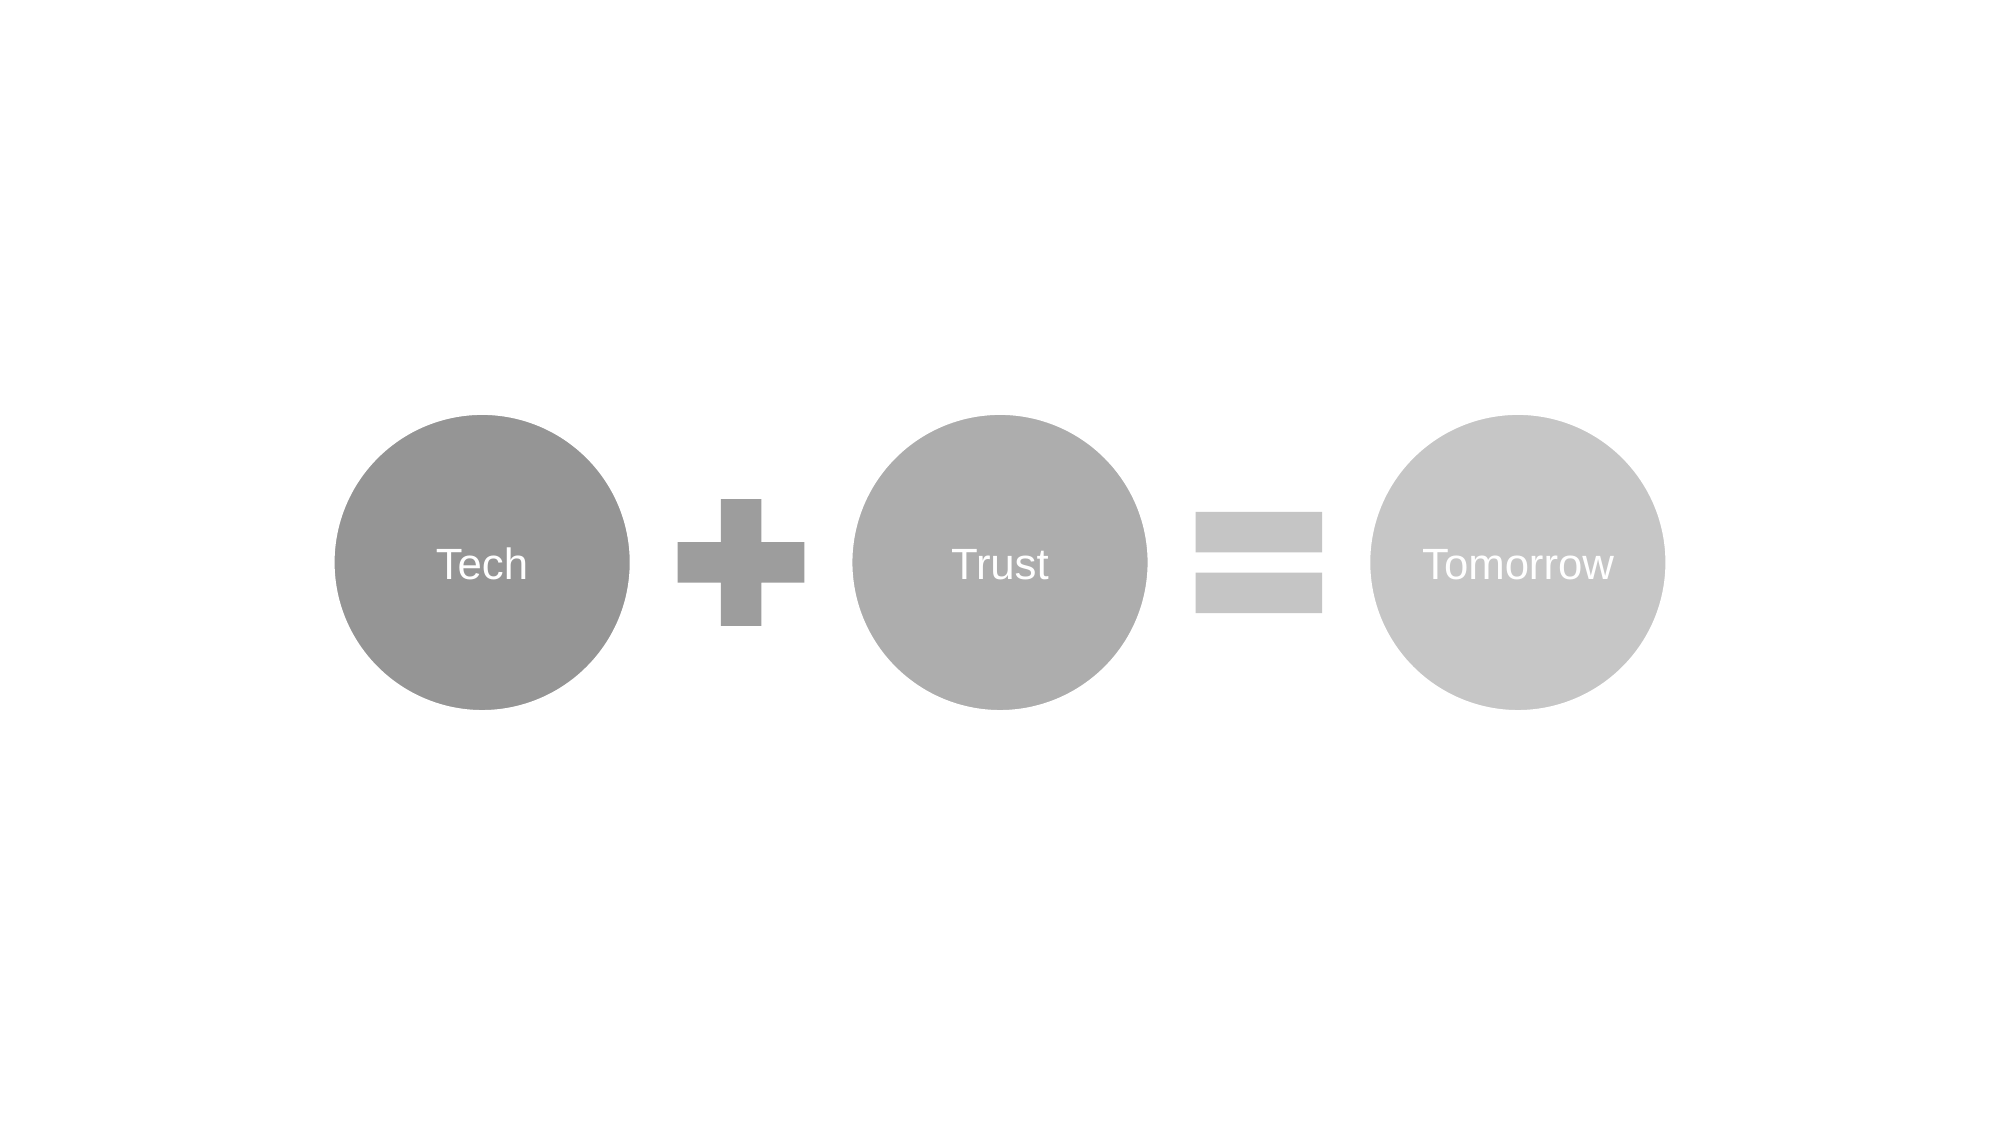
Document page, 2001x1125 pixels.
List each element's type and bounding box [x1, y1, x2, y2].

text_box [333, 117, 1667, 1007]
